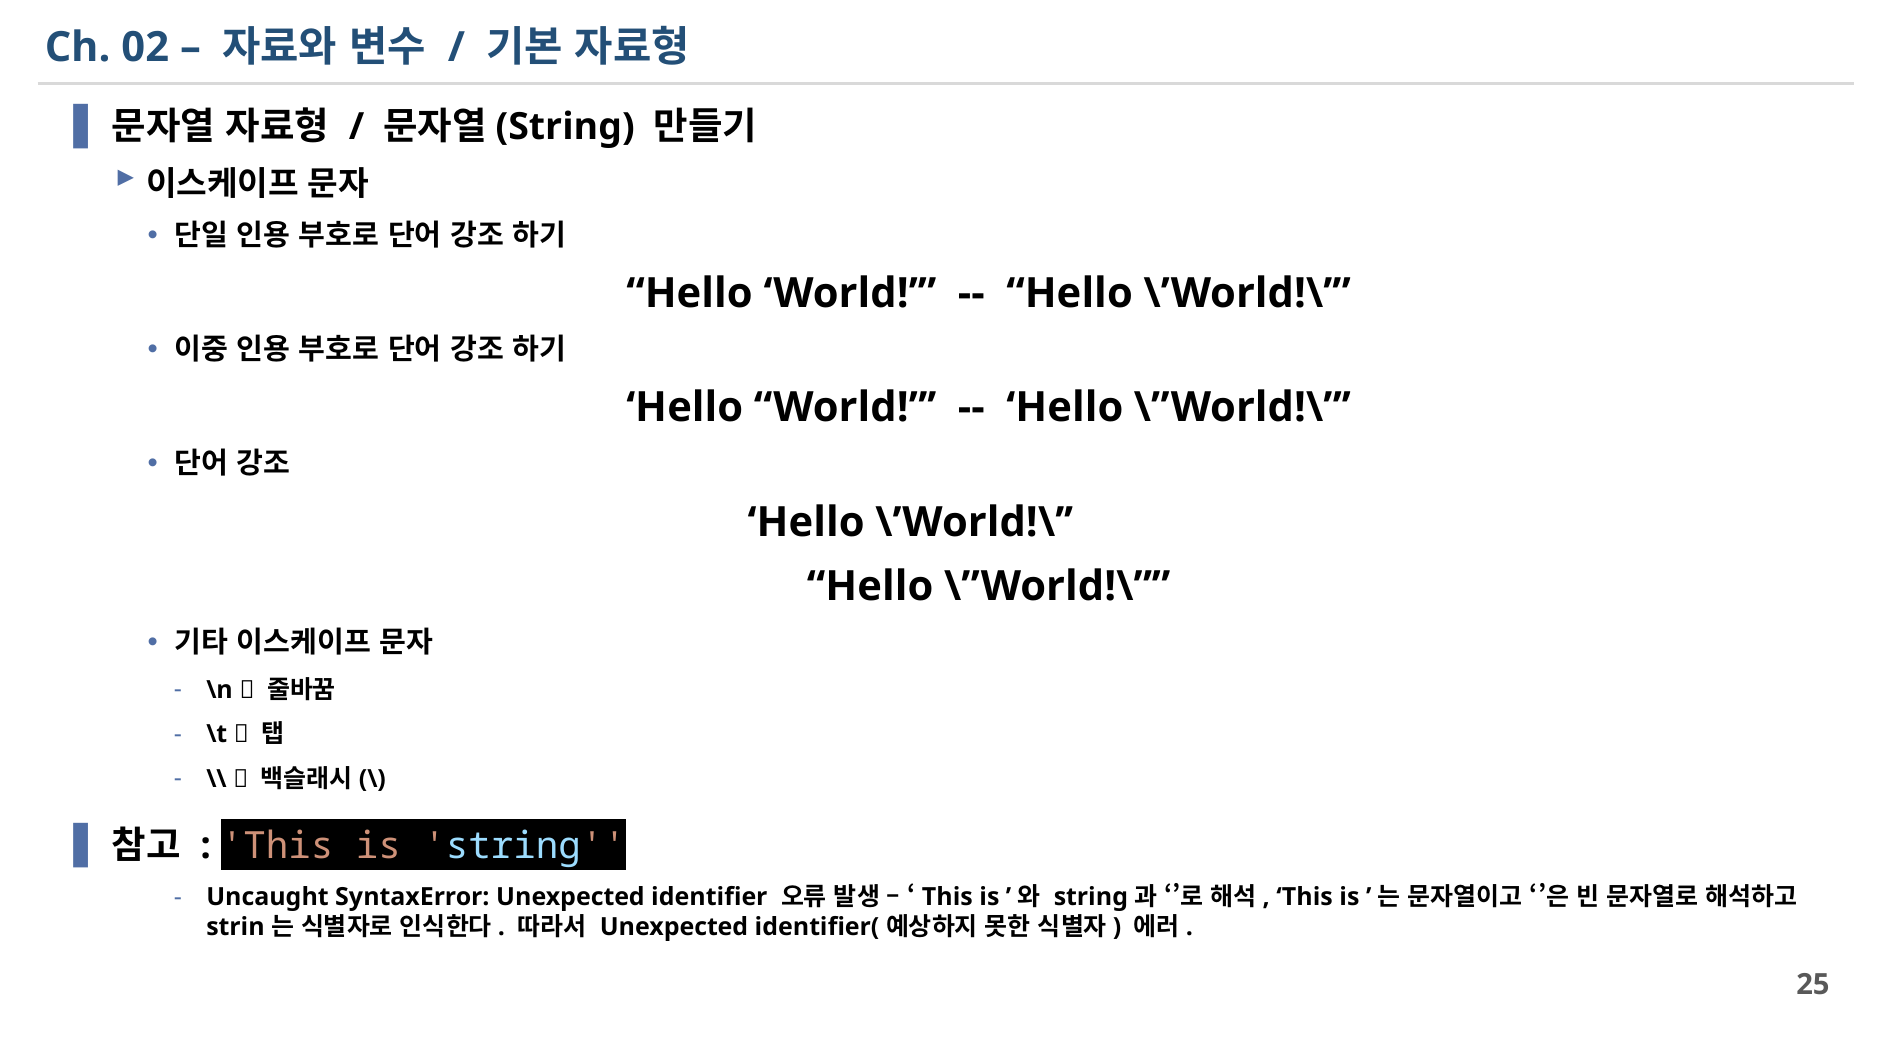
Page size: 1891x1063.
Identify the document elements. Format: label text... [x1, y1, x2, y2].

slide_number 25 [1703, 956, 1845, 1014]
title Ch. 02 – 자료와 변수 / 기본 자료형 [29, 11, 1809, 78]
list 문자열 자료형 / 문자열(String) 만들기 이스케이프 문자 단일 인용 부호로 단어 강조 하기 “Hello ‘World!’” -- “Hello \’World!\’” 이중 인용 부호로 단어 강조 하기 ‘Hello “World!”’ -- ‘Hello \”World!\”’ 단어 강조 ‘Hello \’World!\’’ “Hello \”World!\”” 기타 이스케이프 문자 \n  줄바꿈 \t  탭 \\  백슬래시(\) 참고 : 'This is 'string'' Uncaught SyntaxError: Unexpected identifier 오류 발생 – ‘This is ’와 string과 ‘’로 해석, ‘This is ’는 문자열이고 ‘’은 빈 문자열로 해석하고 strin는 식별자로 인식한다. 따라서 Unexpected identifier(예상하지 못한 식별자) 에러. [43, 94, 1845, 382]
